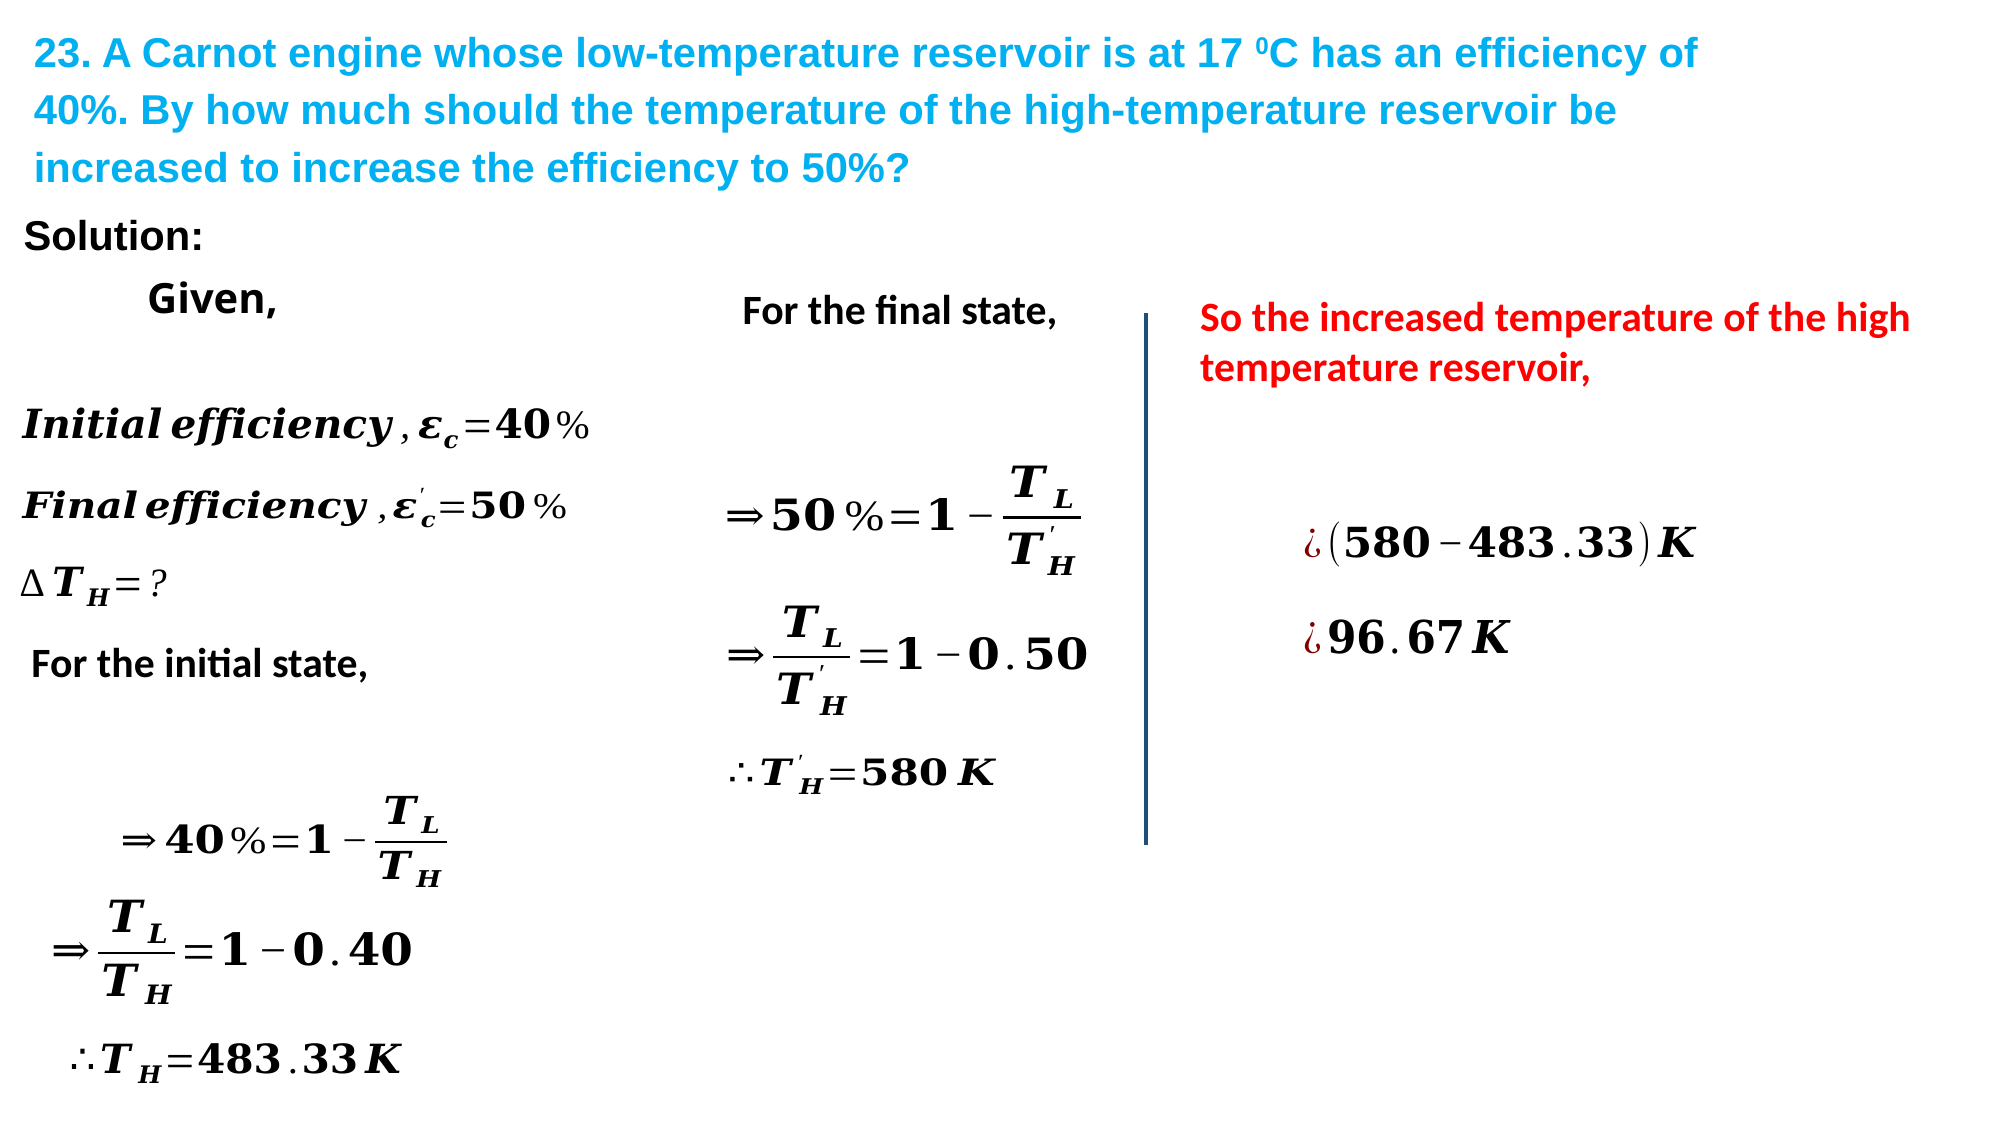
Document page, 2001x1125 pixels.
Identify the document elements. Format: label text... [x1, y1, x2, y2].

text_box 23. A Carnot engine whose low-temperature reservoir is at 17 0C has an efficiency of 40%. By how much should the temperature of the high-temperature reservoir be increased to increase the efficiency to 50%? [0, 10, 1839, 198]
text_box Solution: [8, 201, 220, 267]
